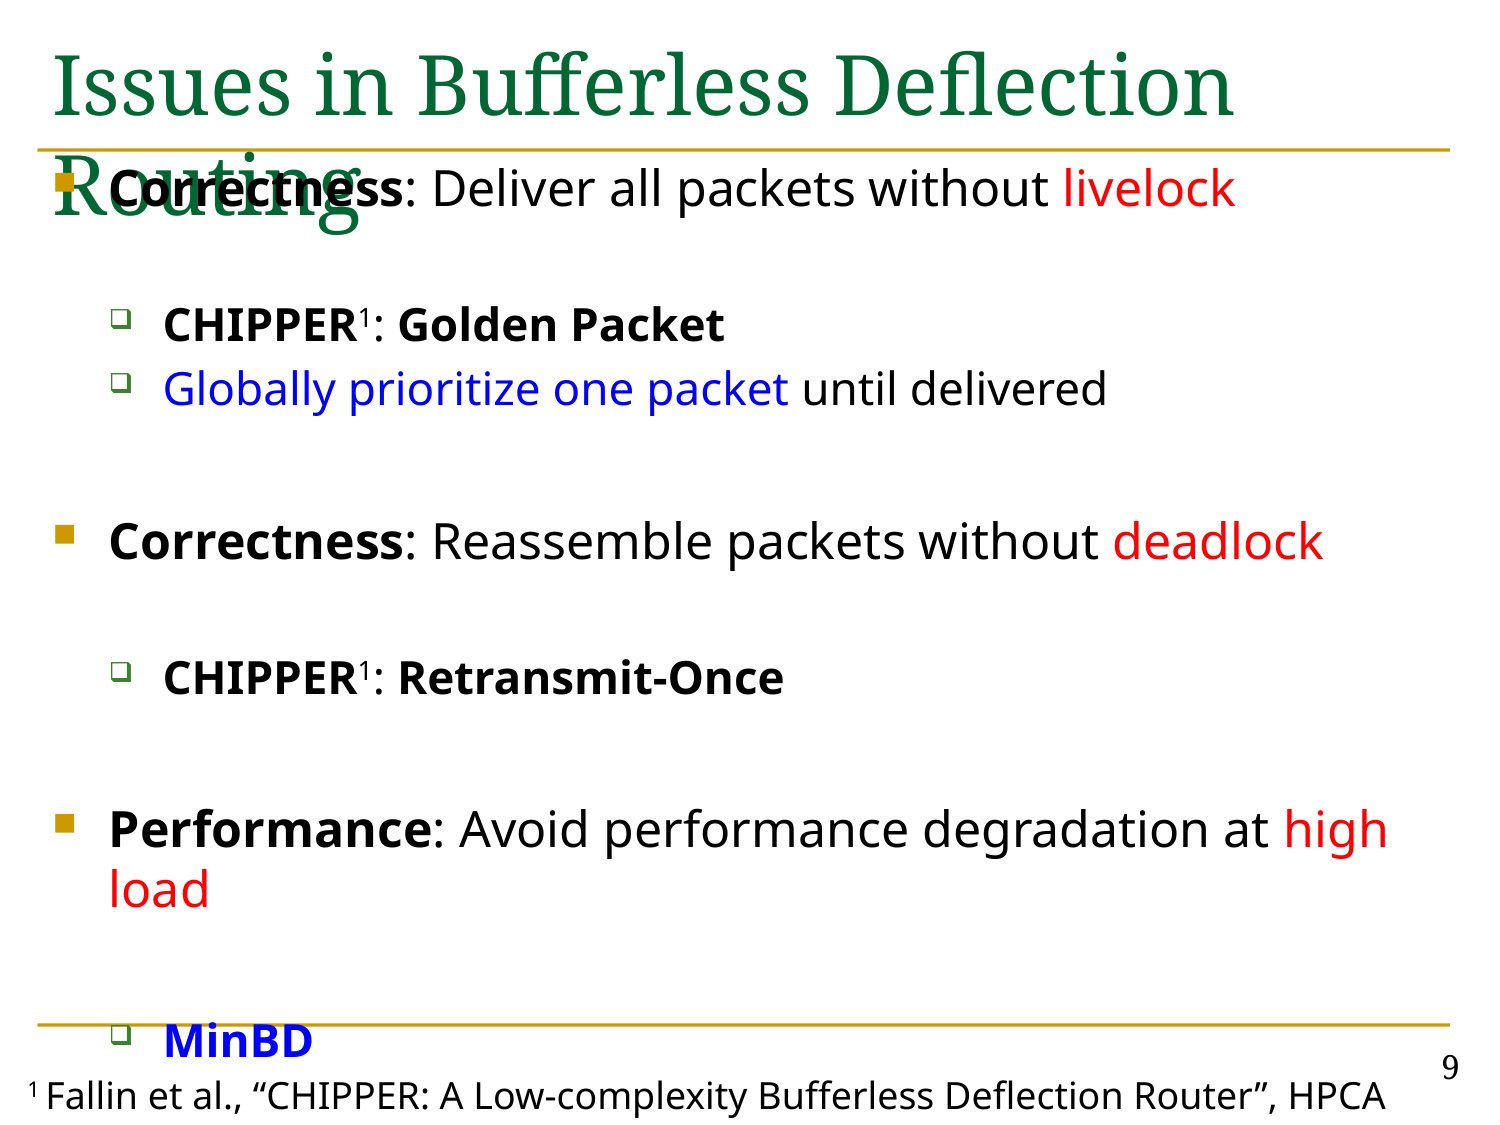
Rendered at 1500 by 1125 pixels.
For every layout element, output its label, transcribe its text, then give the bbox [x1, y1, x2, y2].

title Issues in Bufferless Deflection Routing [37, 24, 1451, 148]
slide_number 9 [1124, 1023, 1476, 1100]
list Correctness: Deliver all packets without livelock CHIPPER1: Golden Packet Globally prioritize one packet until delivered Correctness: Reassemble packets without deadlock CHIPPER1: Retransmit-Once Performance: Avoid performance degradation at high load MinBD [37, 148, 1451, 1026]
text_box 1 Fallin et al., “CHIPPER: A Low-complexity Bufferless Deflection Router”, HPCA 2011. [12, 1064, 1450, 1125]
